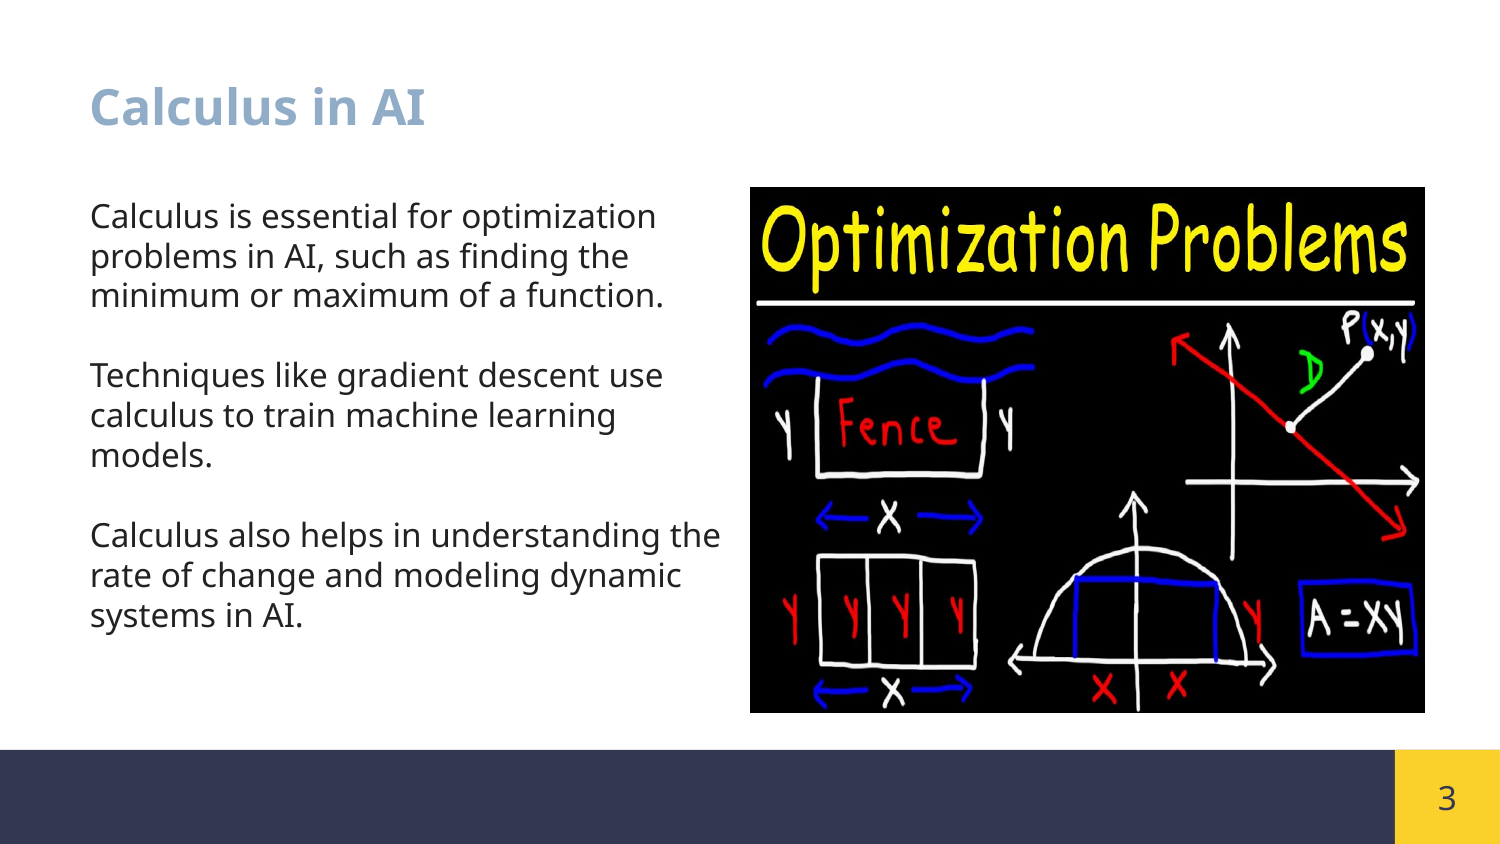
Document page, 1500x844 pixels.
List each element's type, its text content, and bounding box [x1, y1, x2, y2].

picture [749, 187, 1425, 713]
text_box Calculus is essential for optimization problems in AI, such as finding the minimum or maximum of a function. Techniques like gradient descent use calculus to train machine learning models. Calculus also helps in understanding the rate of change and modeling dynamic systems in AI. [74, 187, 749, 713]
text_box Calculus in AI [74, 37, 1425, 173]
text_box 3 [1394, 749, 1500, 844]
text_box [0, 749, 1394, 844]
